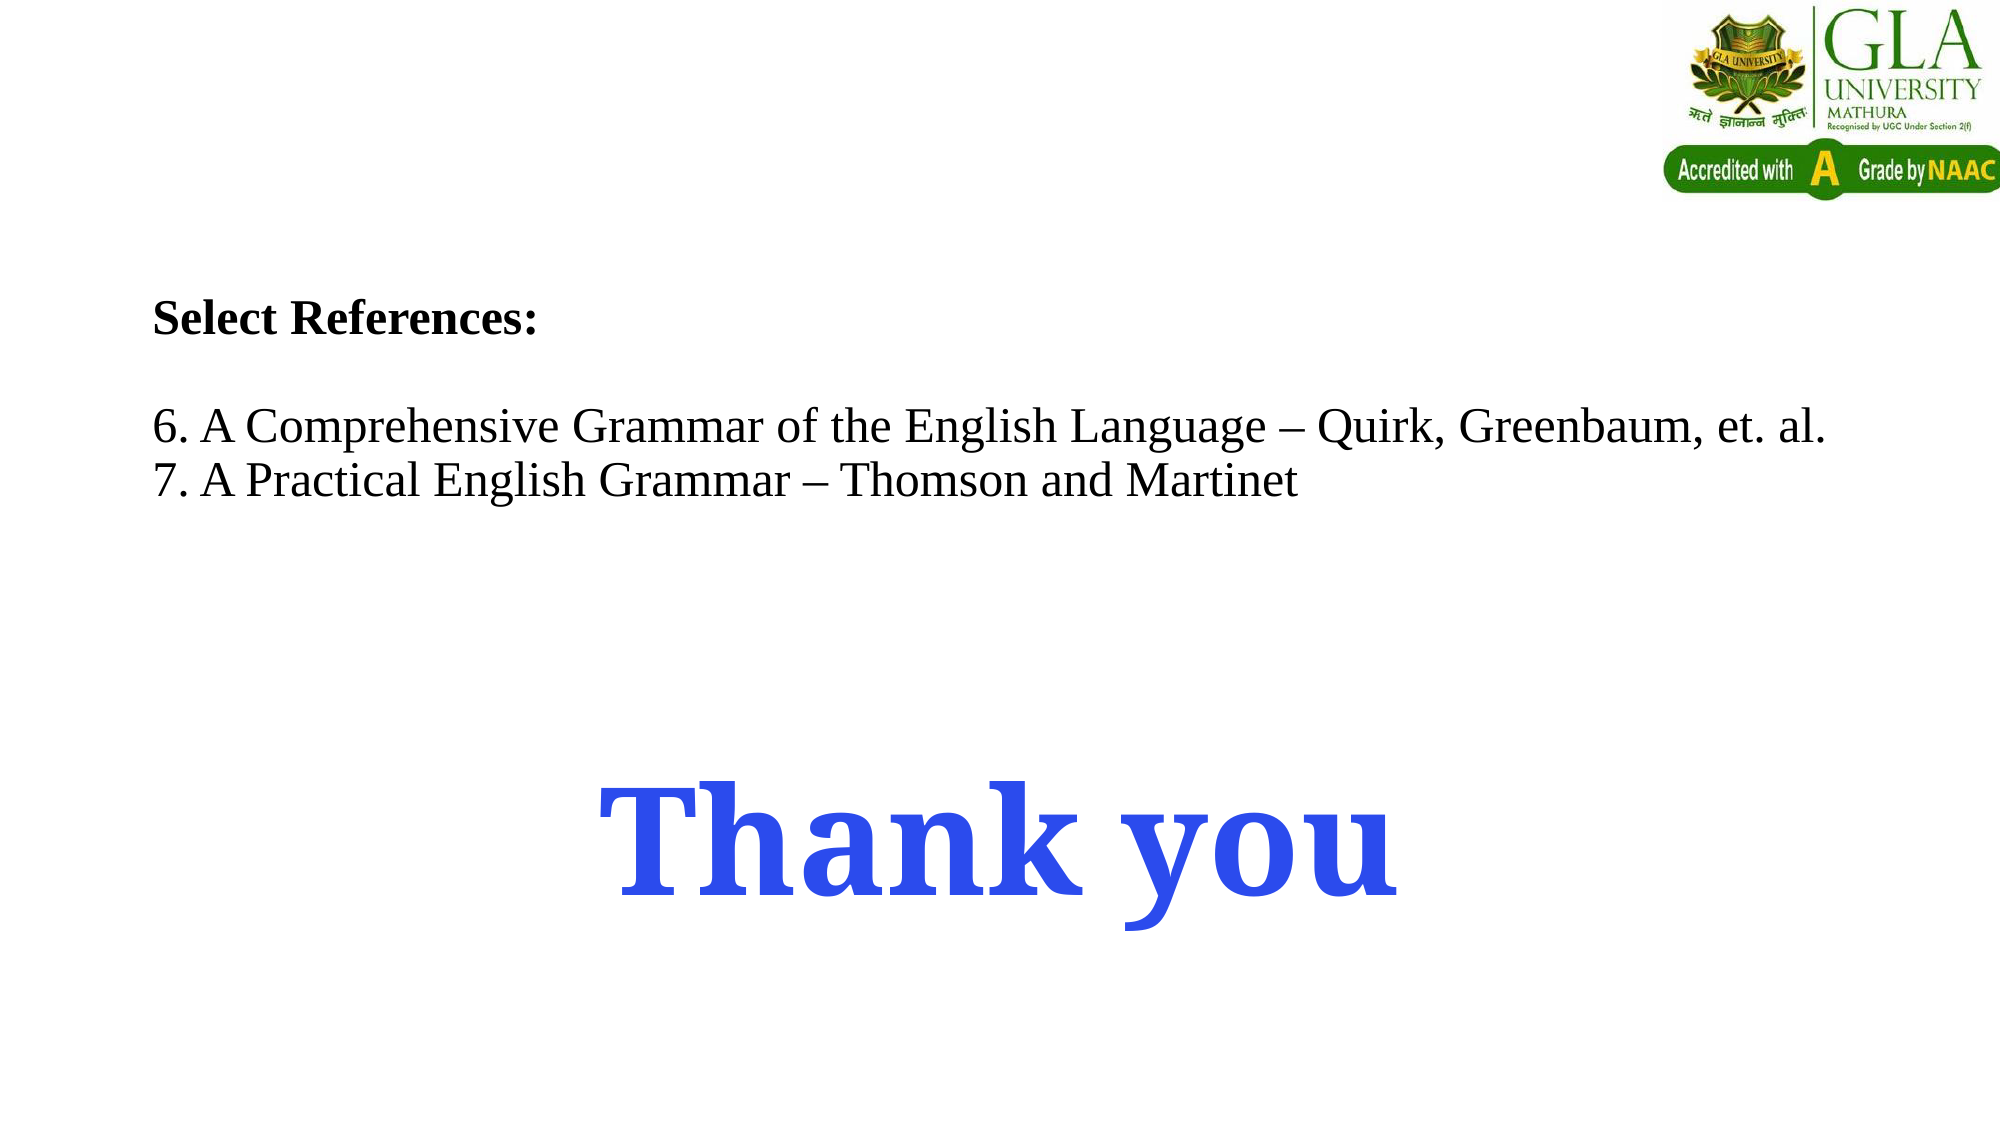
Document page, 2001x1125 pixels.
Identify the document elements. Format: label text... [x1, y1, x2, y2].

list Thank you [137, 758, 1863, 946]
picture [1662, 0, 2000, 202]
title Select References: 6. A Comprehensive Grammar of the English Language – Quirk, Greenbaum, et. al. 7. A Practical English Grammar – Thomson and Martinet [137, 179, 1863, 619]
